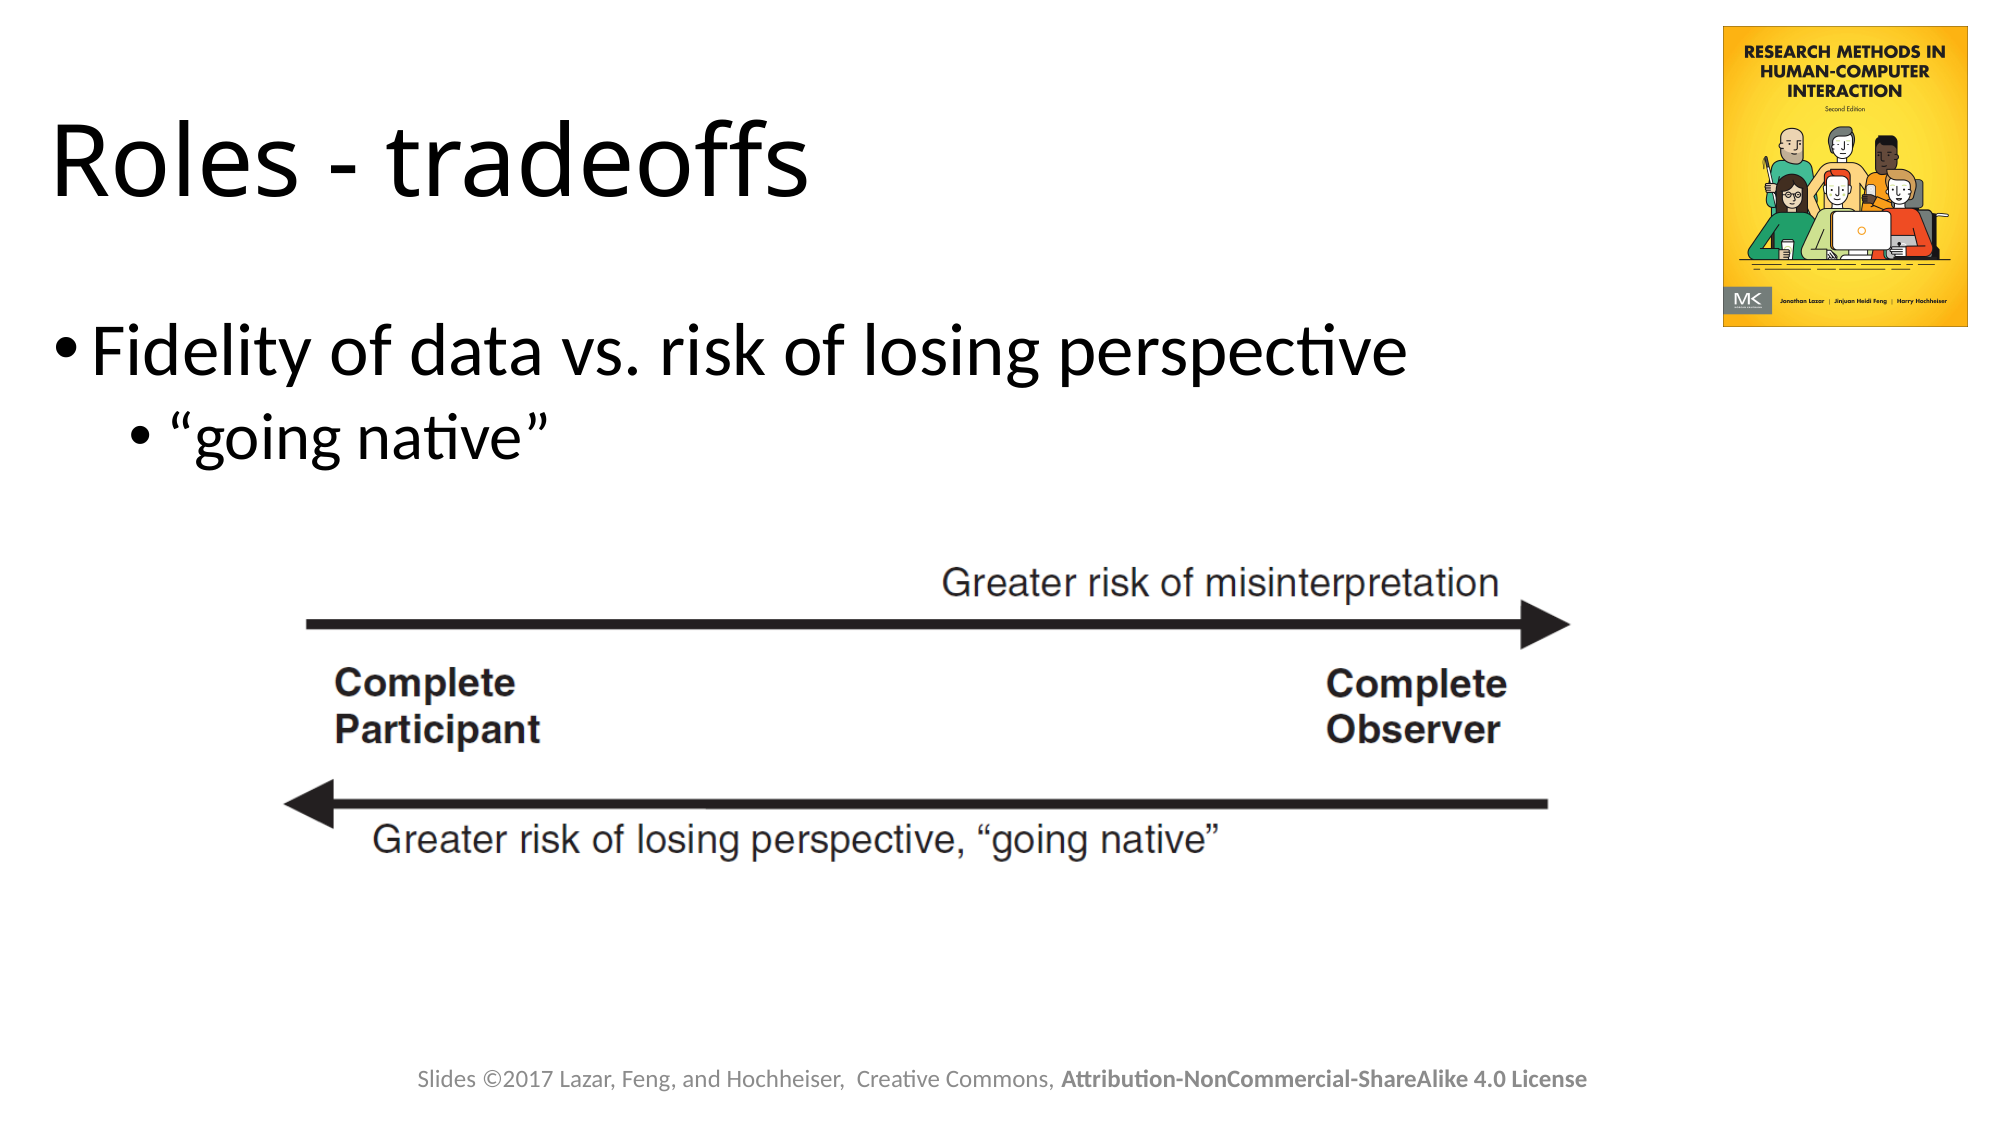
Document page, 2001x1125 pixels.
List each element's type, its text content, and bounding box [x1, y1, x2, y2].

picture [1723, 26, 1968, 327]
list Fidelity of data vs. risk of losing perspective “going native” [38, 303, 1764, 518]
title Roles - tradeoffs [33, 55, 1759, 273]
picture [255, 517, 1631, 893]
